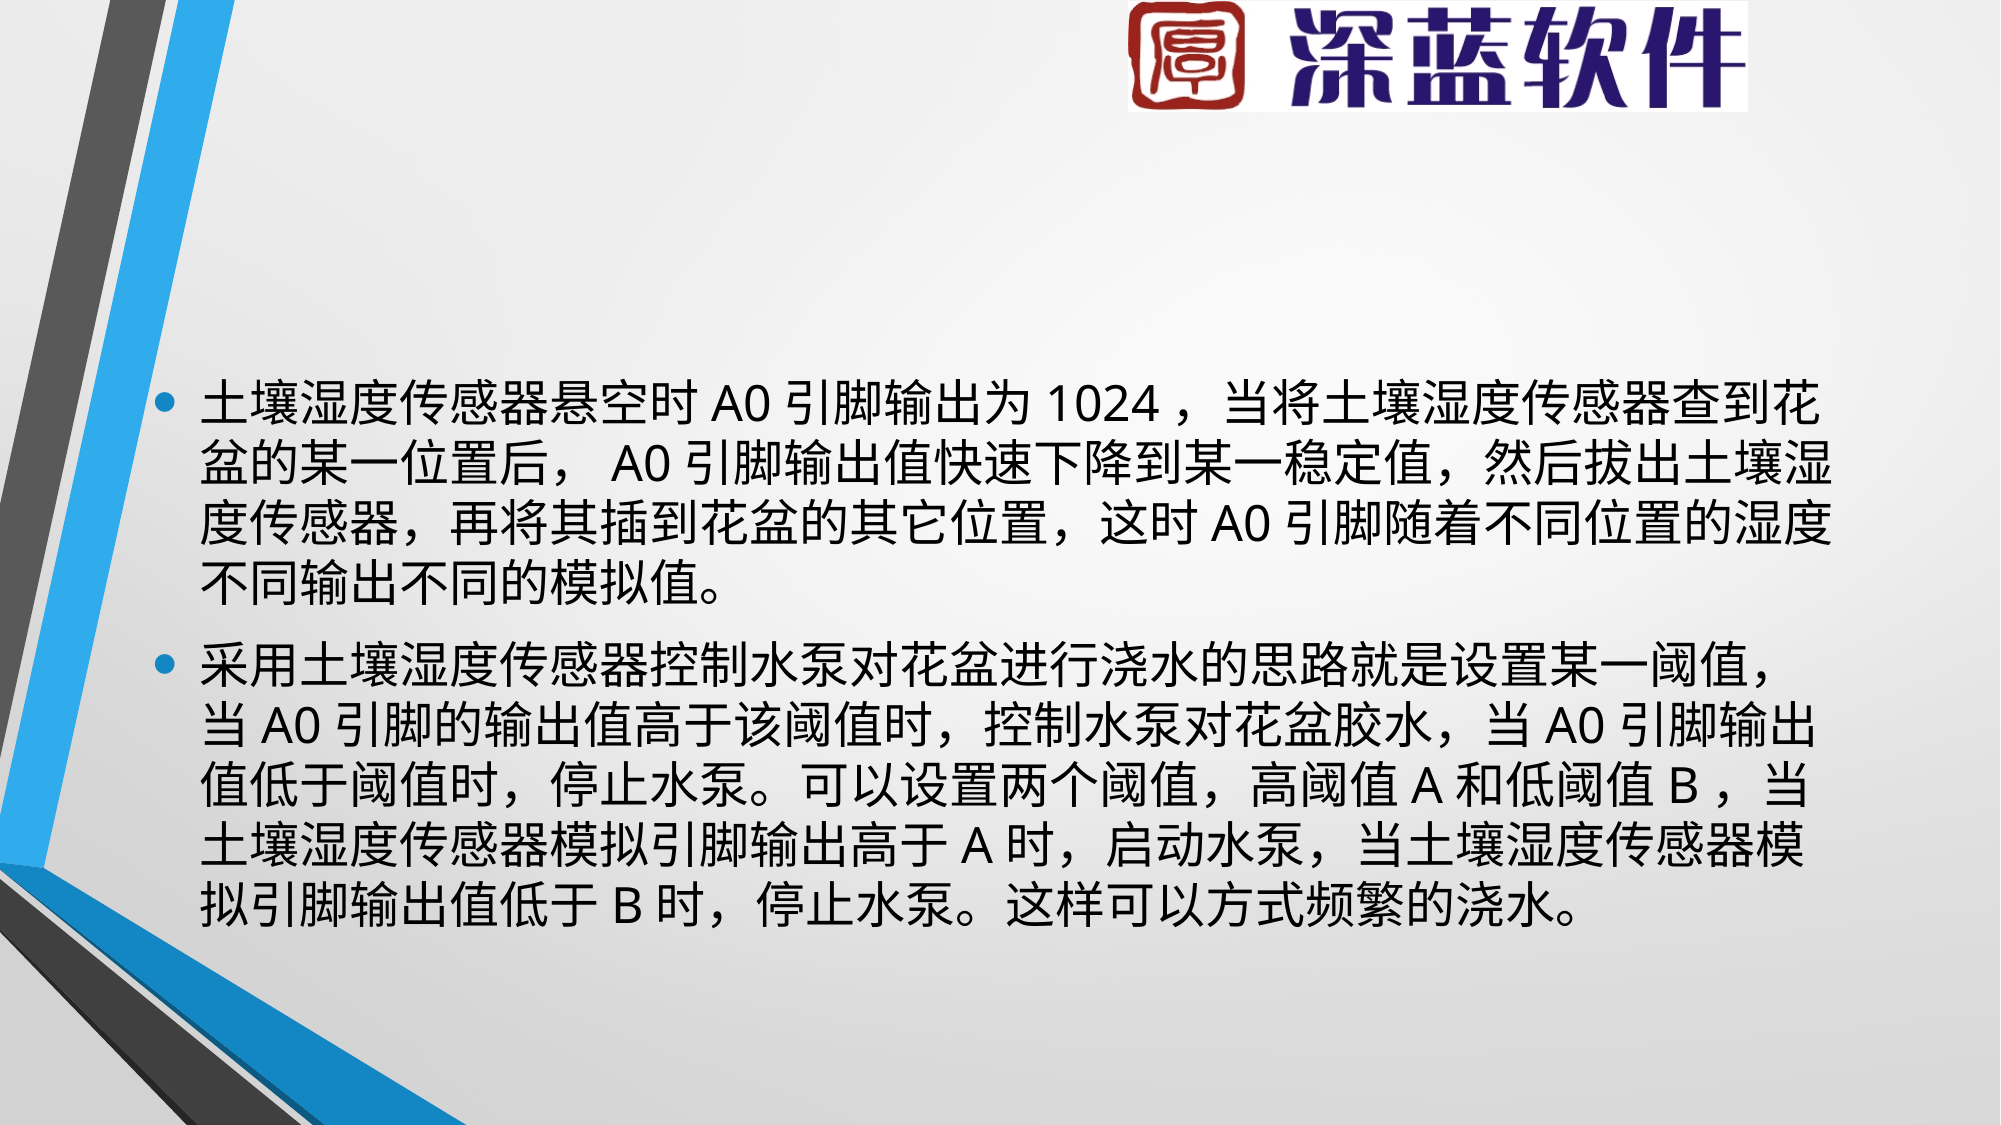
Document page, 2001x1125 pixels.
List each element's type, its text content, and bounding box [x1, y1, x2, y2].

picture [1127, 0, 1748, 112]
list 土壤湿度传感器悬空时A0引脚输出为1024，当将土壤湿度传感器查到花盆的某一位置后，A0引脚输出值快速下降到某一稳定值，然后拔出土壤湿度传感器，再将其插到花盆的其它位置，这时A0引脚随着不同位置的湿度不同输出不同的模拟值。 采用土壤湿度传感器控制水泵对花盆进行浇水的思路就是设置某一阈值，当A0引脚的输出值高于该阈值时，控制水泵对花盆胶水，当A0引脚输出值低于阈值时，停止水泵。可以设置两个阈值，高阈值A和低阈值B，当土壤湿度传感器模拟引脚输出高于A时，启动水泵，当土壤湿度传感器模拟引脚输出值低于B时，停止水泵。这样可以方式频繁的浇水。 [137, 295, 1863, 1010]
